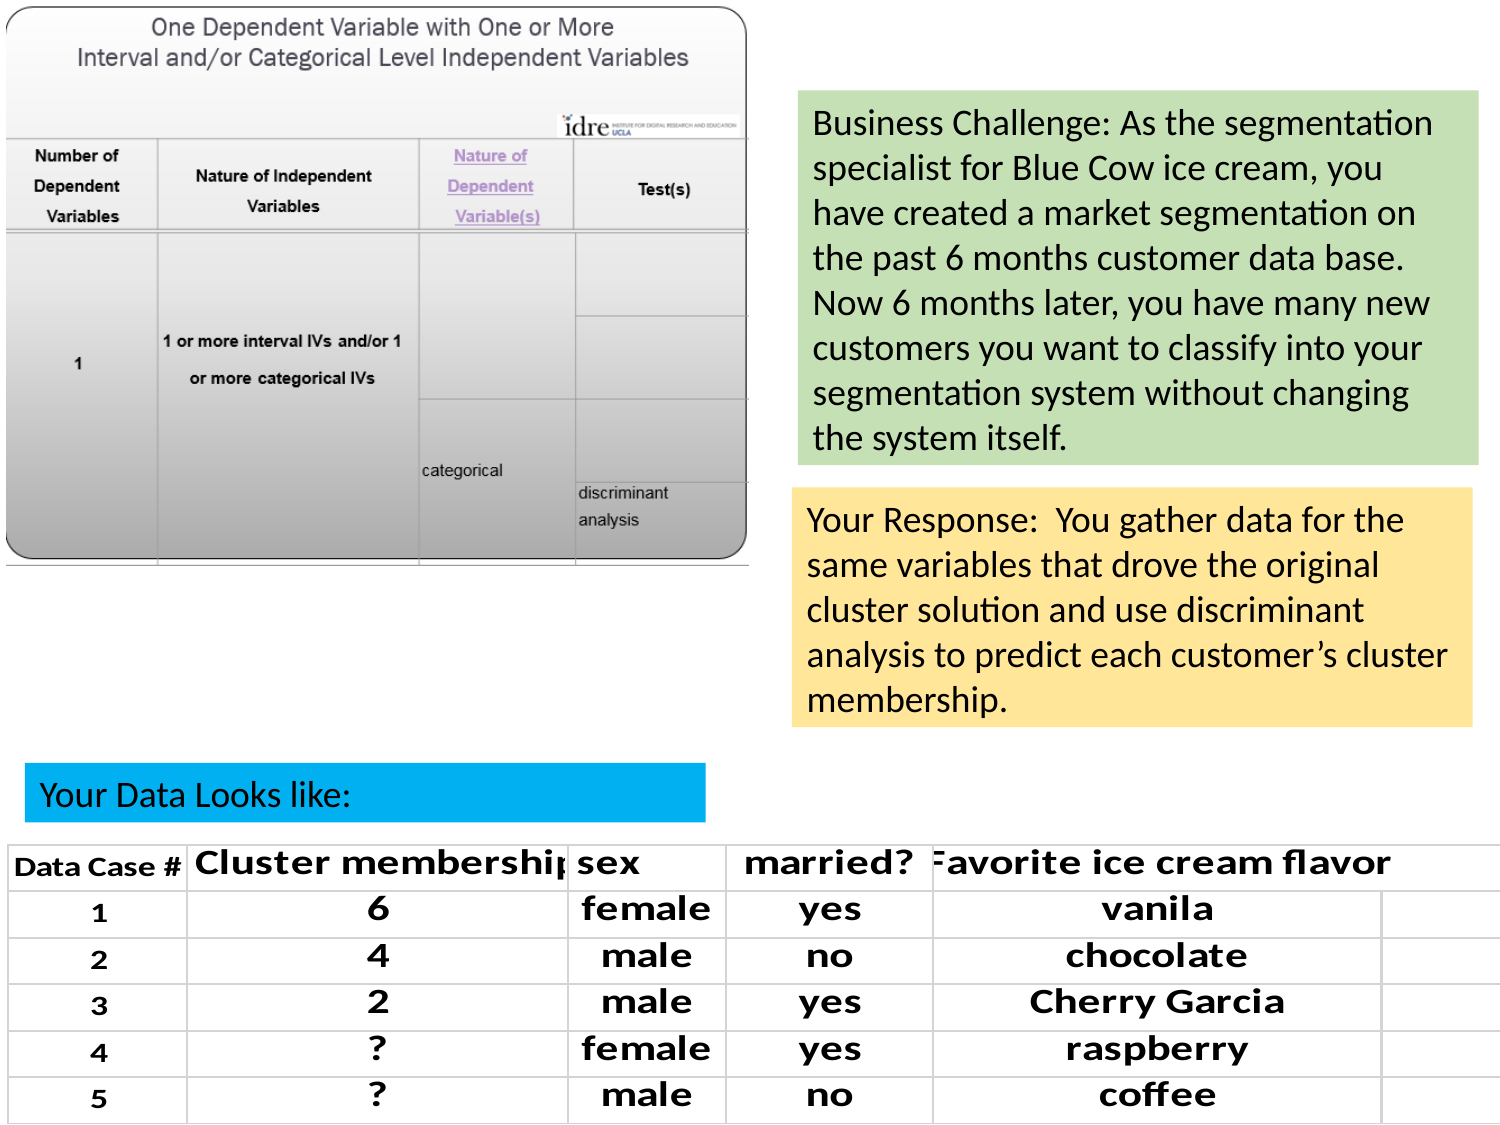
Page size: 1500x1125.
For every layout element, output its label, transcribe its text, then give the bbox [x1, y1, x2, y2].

text_box Your Data Looks like: [24, 762, 706, 823]
picture [6, 2, 750, 566]
text_box Business Challenge: As the segmentation specialist for Blue Cow ice cream, you have created a market segmentation on the past 6 months customer data base. Now 6 months later, you have many new customers you want to classify into your segmentation system without changing the system itself. [797, 90, 1479, 466]
text_box Your Response: You gather data for the same variables that drove the original cluster solution and use discriminant analysis to predict each customer’s cluster membership. [791, 487, 1473, 728]
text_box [6, 843, 1500, 1125]
